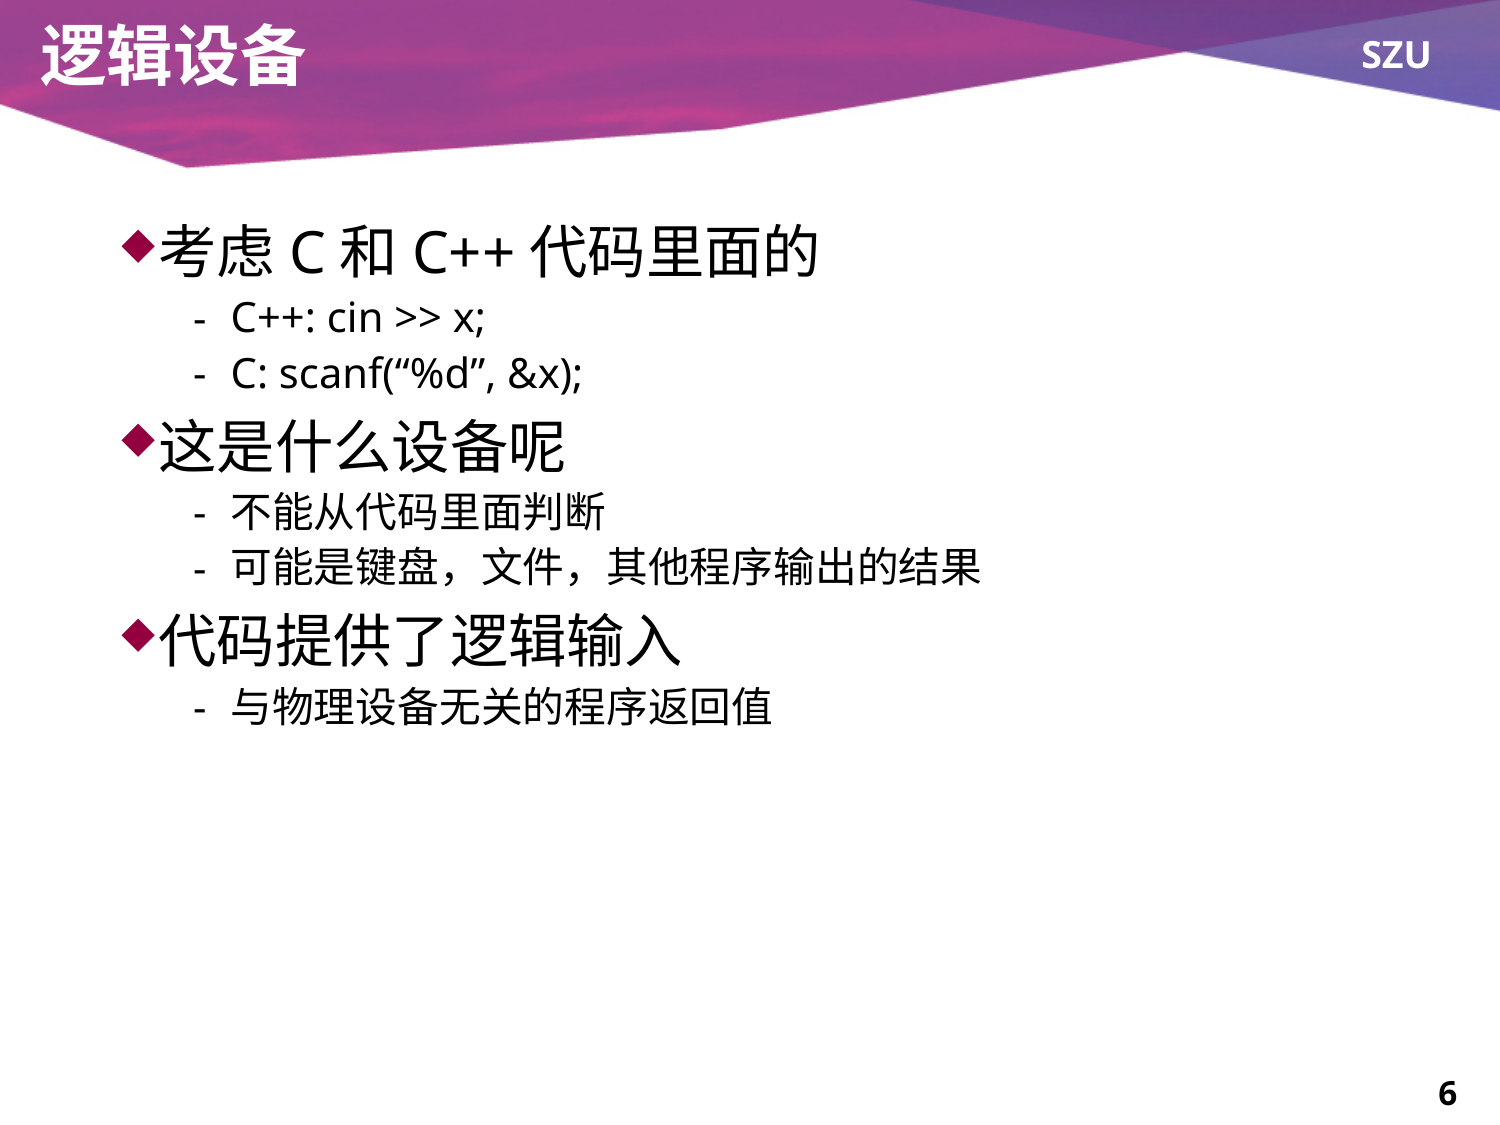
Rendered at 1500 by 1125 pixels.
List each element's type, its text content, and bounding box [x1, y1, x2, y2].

slide_number 6 [1384, 1065, 1500, 1125]
title 逻辑设备 [25, 15, 1320, 104]
list 考虑C和C++代码里面的 C++: cin >> x; C: scanf(“%d”, &x); 这是什么设备呢 不能从代码里面判断 可能是键盘，文件，其他程序输出的结果 代码提供了逻辑输入 与物理设备无关的程序返回值 [103, 216, 1397, 930]
picture [0, 0, 1500, 1125]
